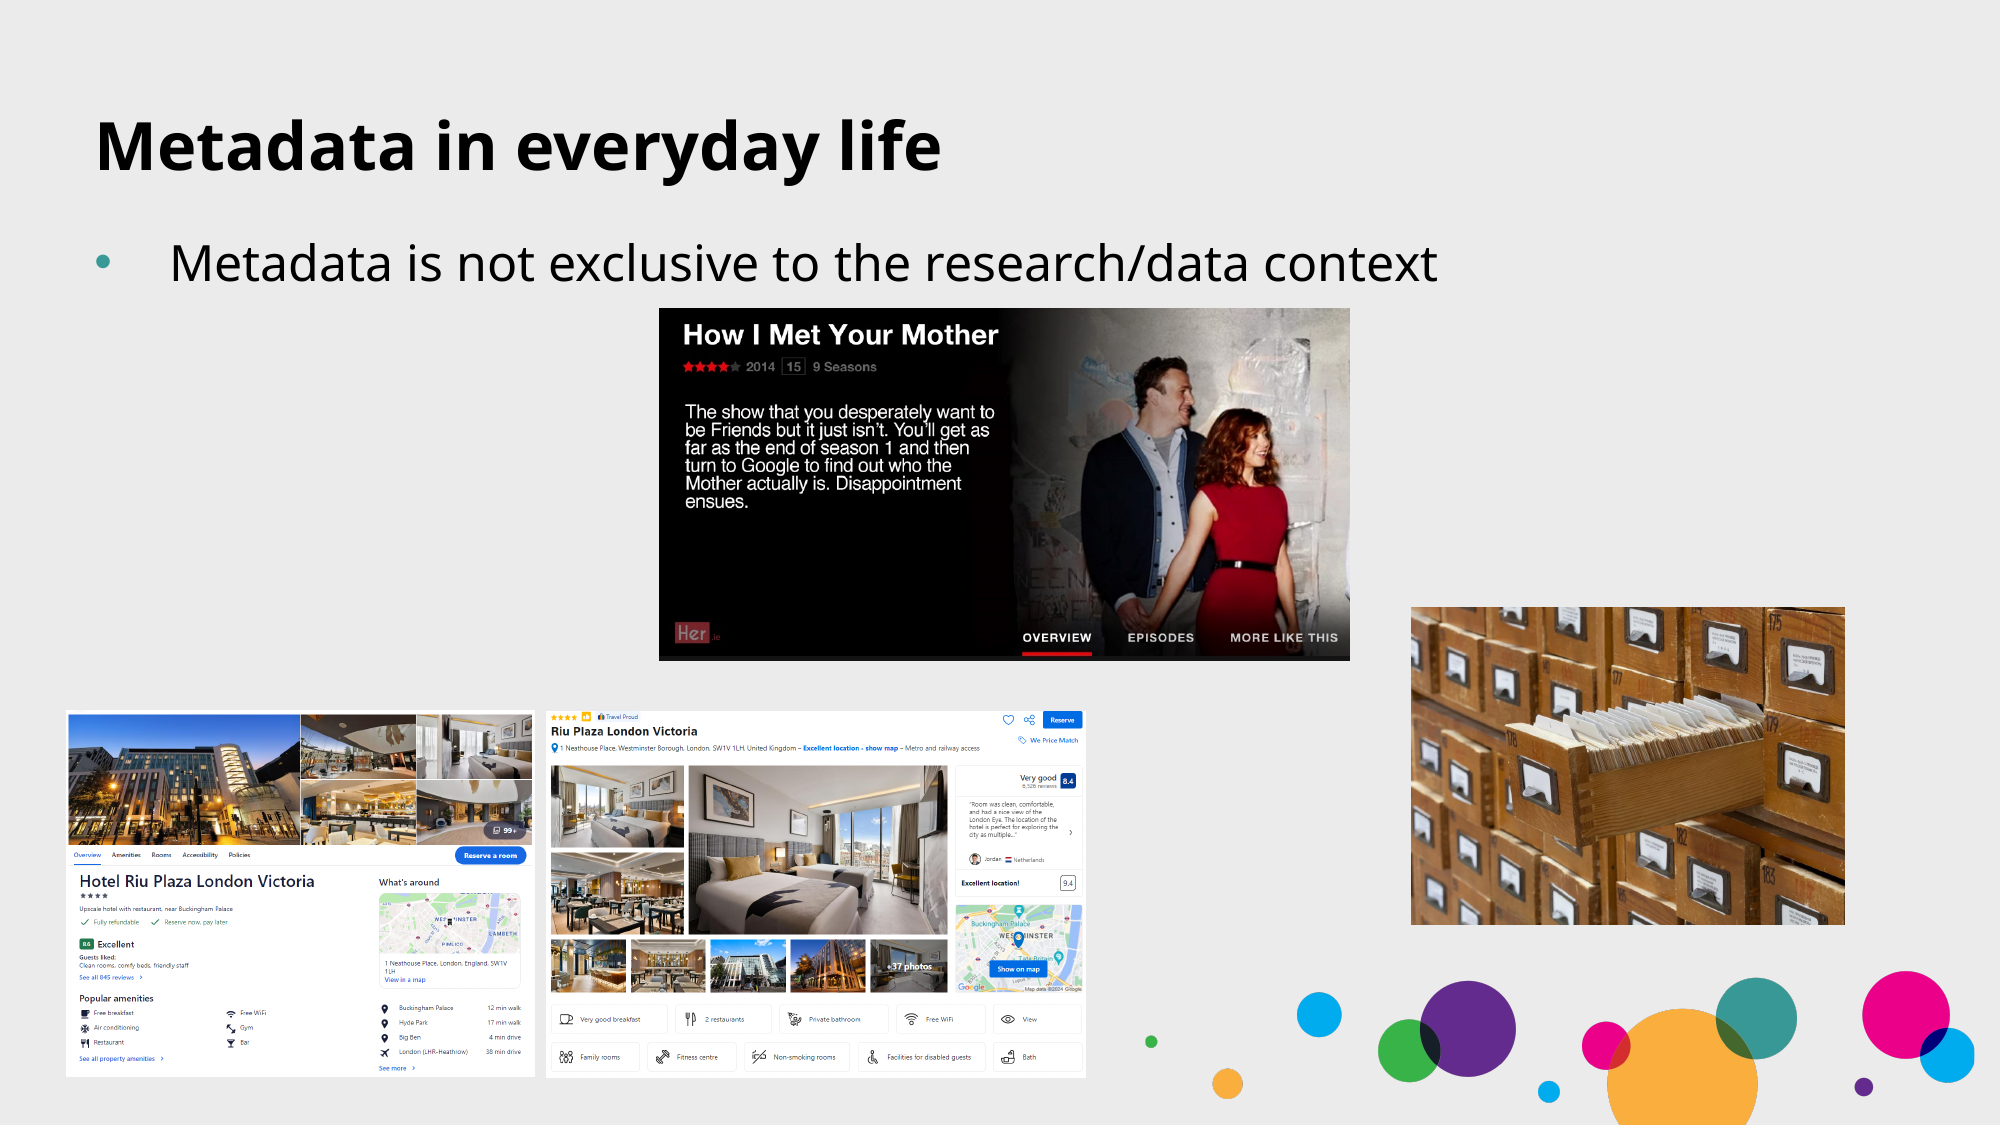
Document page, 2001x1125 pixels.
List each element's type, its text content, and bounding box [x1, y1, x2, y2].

picture [658, 308, 1351, 662]
picture [66, 709, 536, 1077]
list Metadata is not exclusive to the research/data context [94, 231, 1906, 925]
picture [546, 711, 1087, 1078]
picture [1145, 971, 1975, 1125]
picture [1410, 607, 1845, 925]
title Metadata in everyday life [94, 97, 1906, 182]
